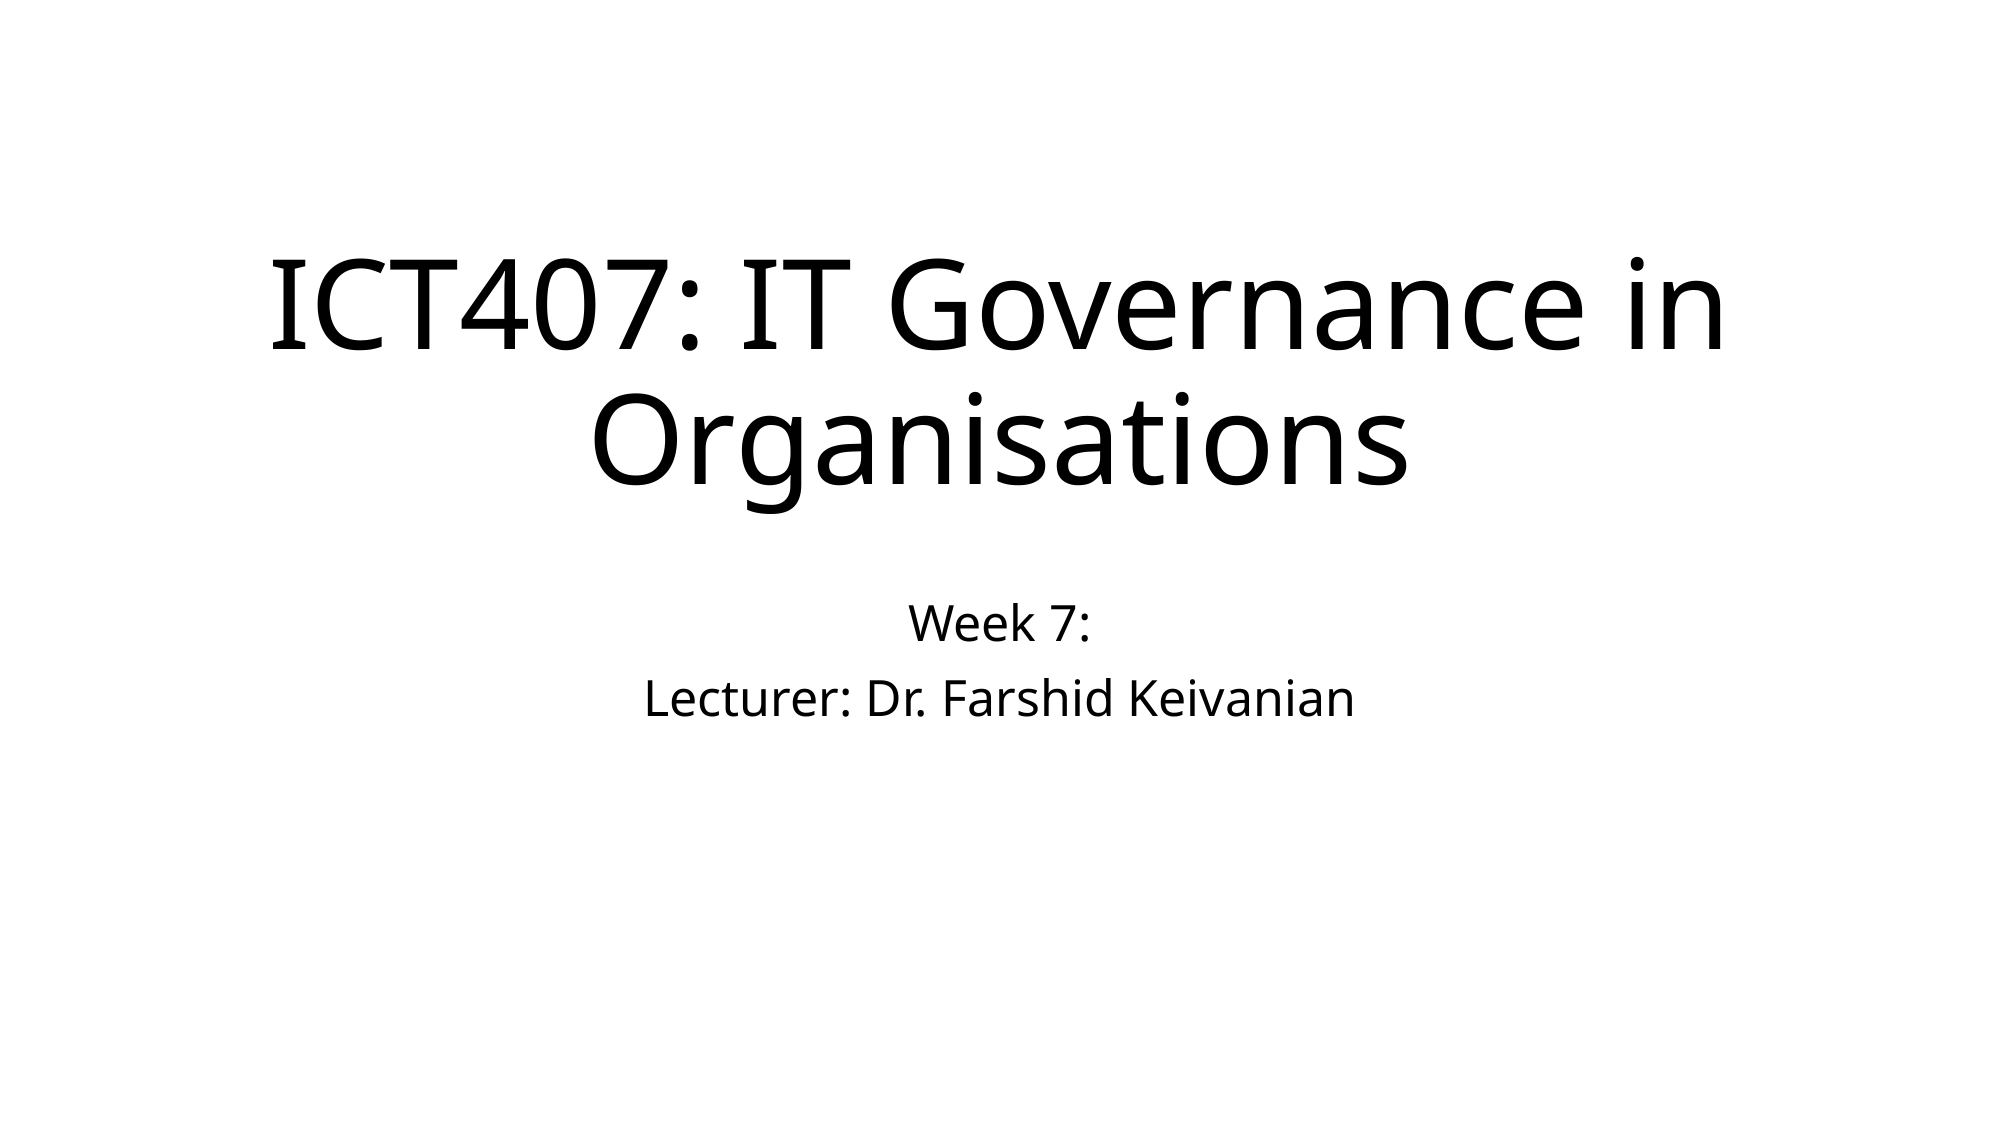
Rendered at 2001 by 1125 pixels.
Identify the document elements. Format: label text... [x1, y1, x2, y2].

subtitle Week 7: Lecturer: Dr. Farshid Keivanian [249, 590, 1750, 863]
title ICT407: IT Governance in Organisations [249, 127, 1750, 519]
